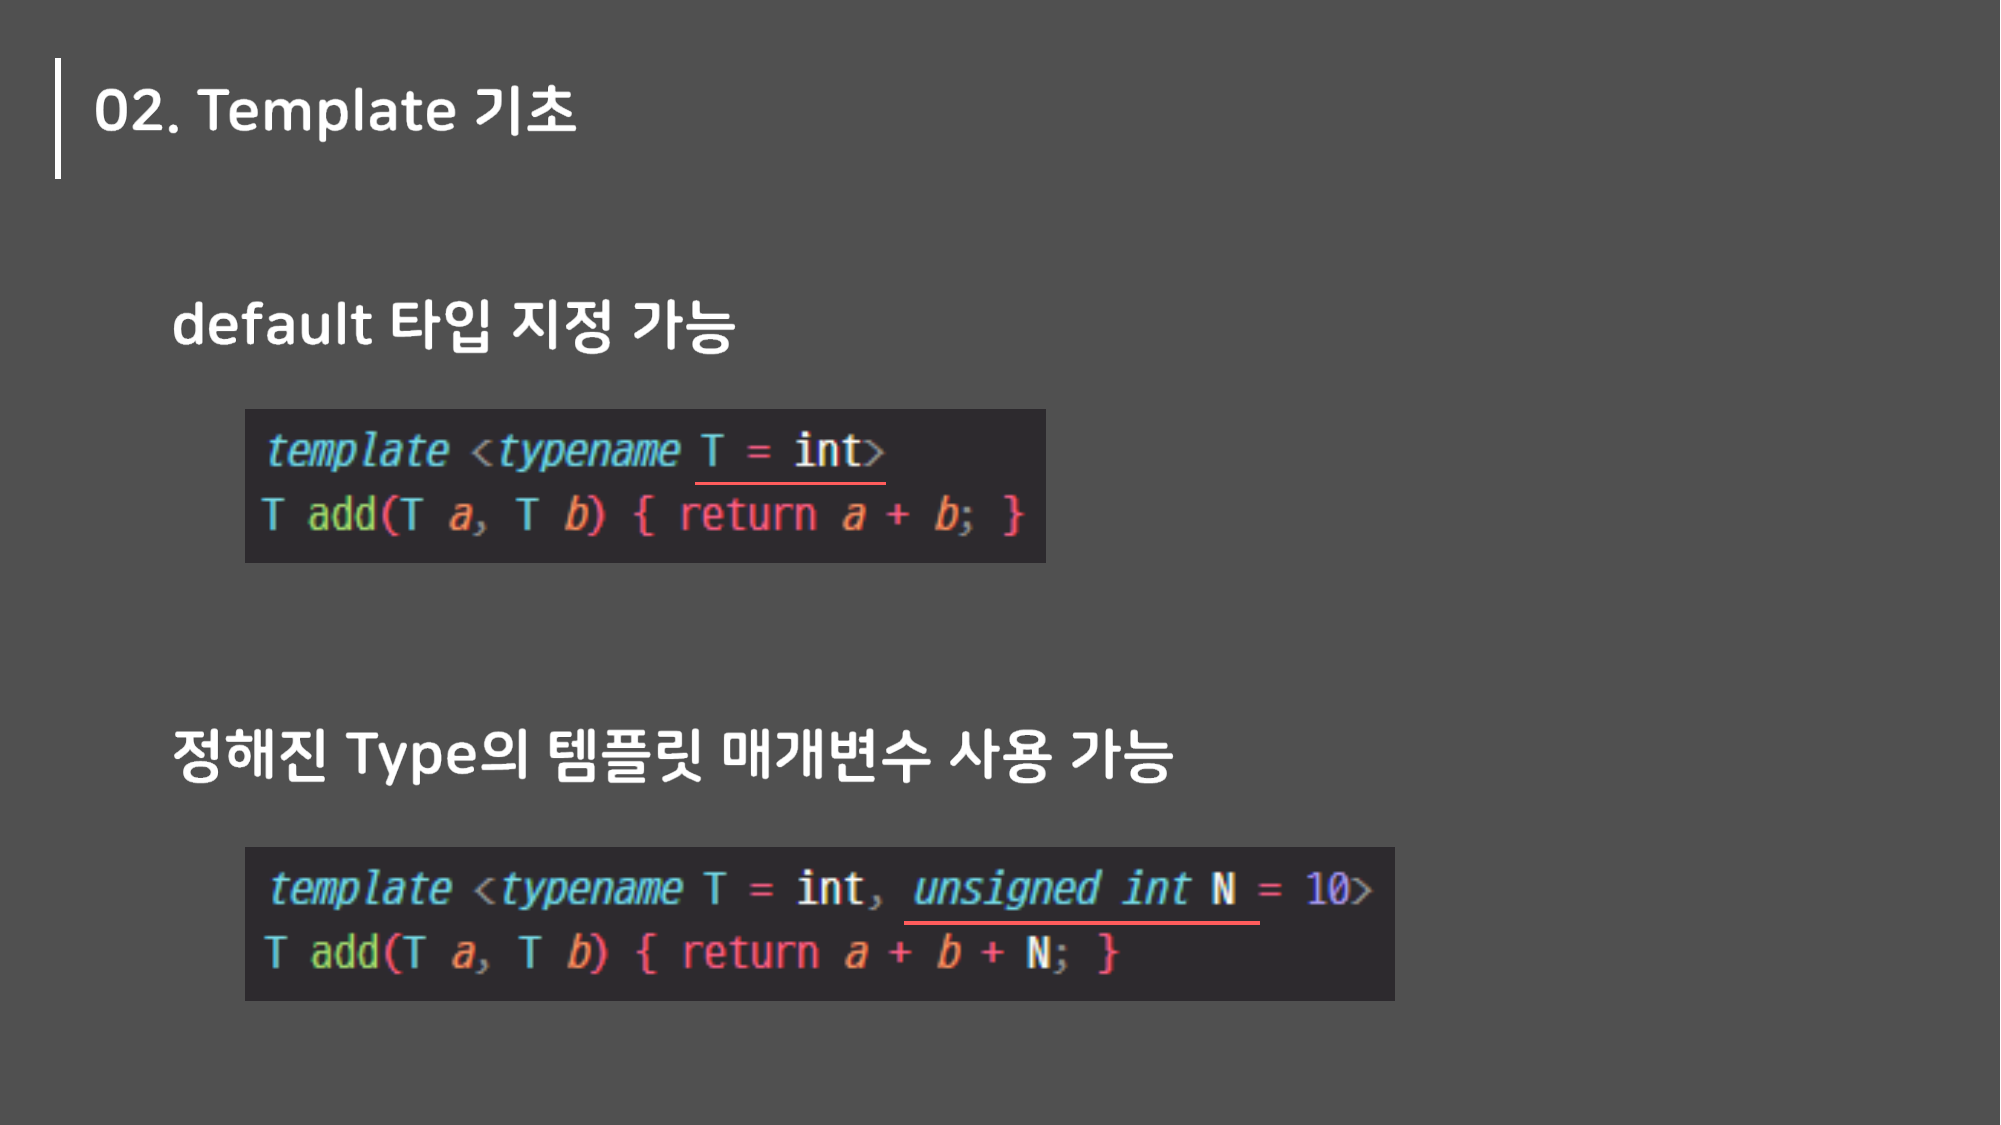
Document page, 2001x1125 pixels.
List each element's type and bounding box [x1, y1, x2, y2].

picture [135, 700, 1212, 827]
picture [245, 847, 1395, 1002]
picture [245, 408, 1046, 563]
picture [57, 57, 614, 183]
picture [136, 271, 774, 396]
